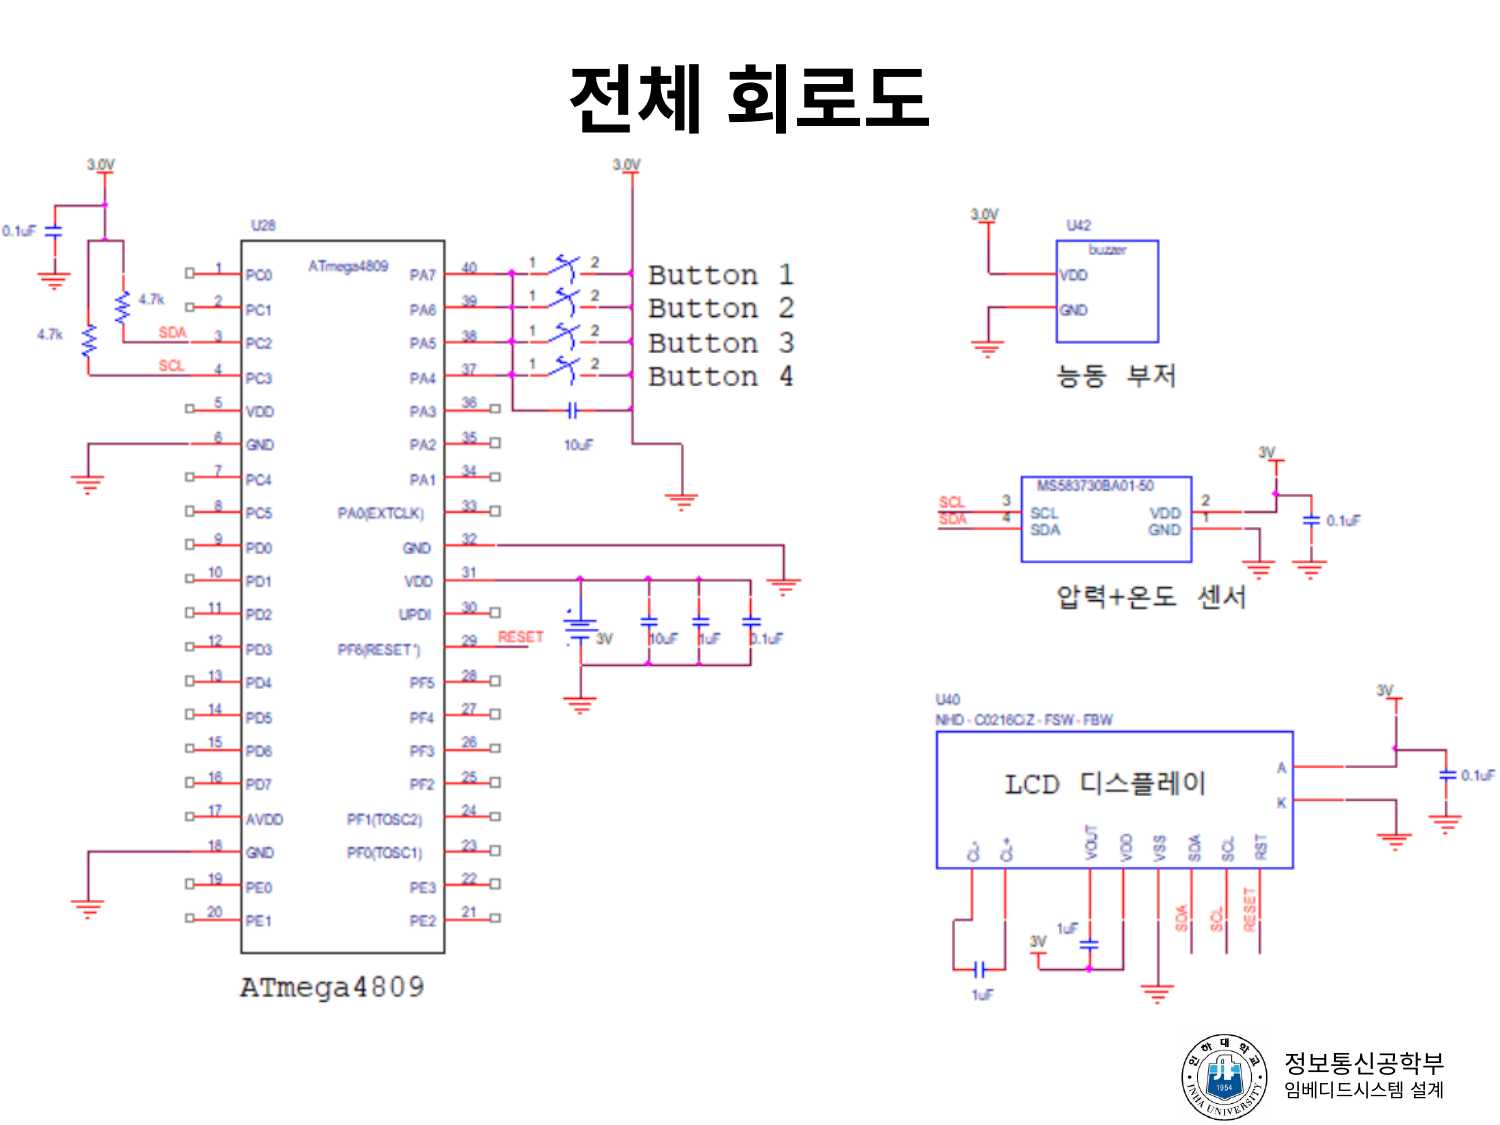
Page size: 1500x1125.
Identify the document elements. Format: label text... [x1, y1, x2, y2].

picture [0, 148, 1500, 1015]
picture [1177, 1030, 1272, 1125]
title 전체 회로도 [75, 45, 1425, 147]
